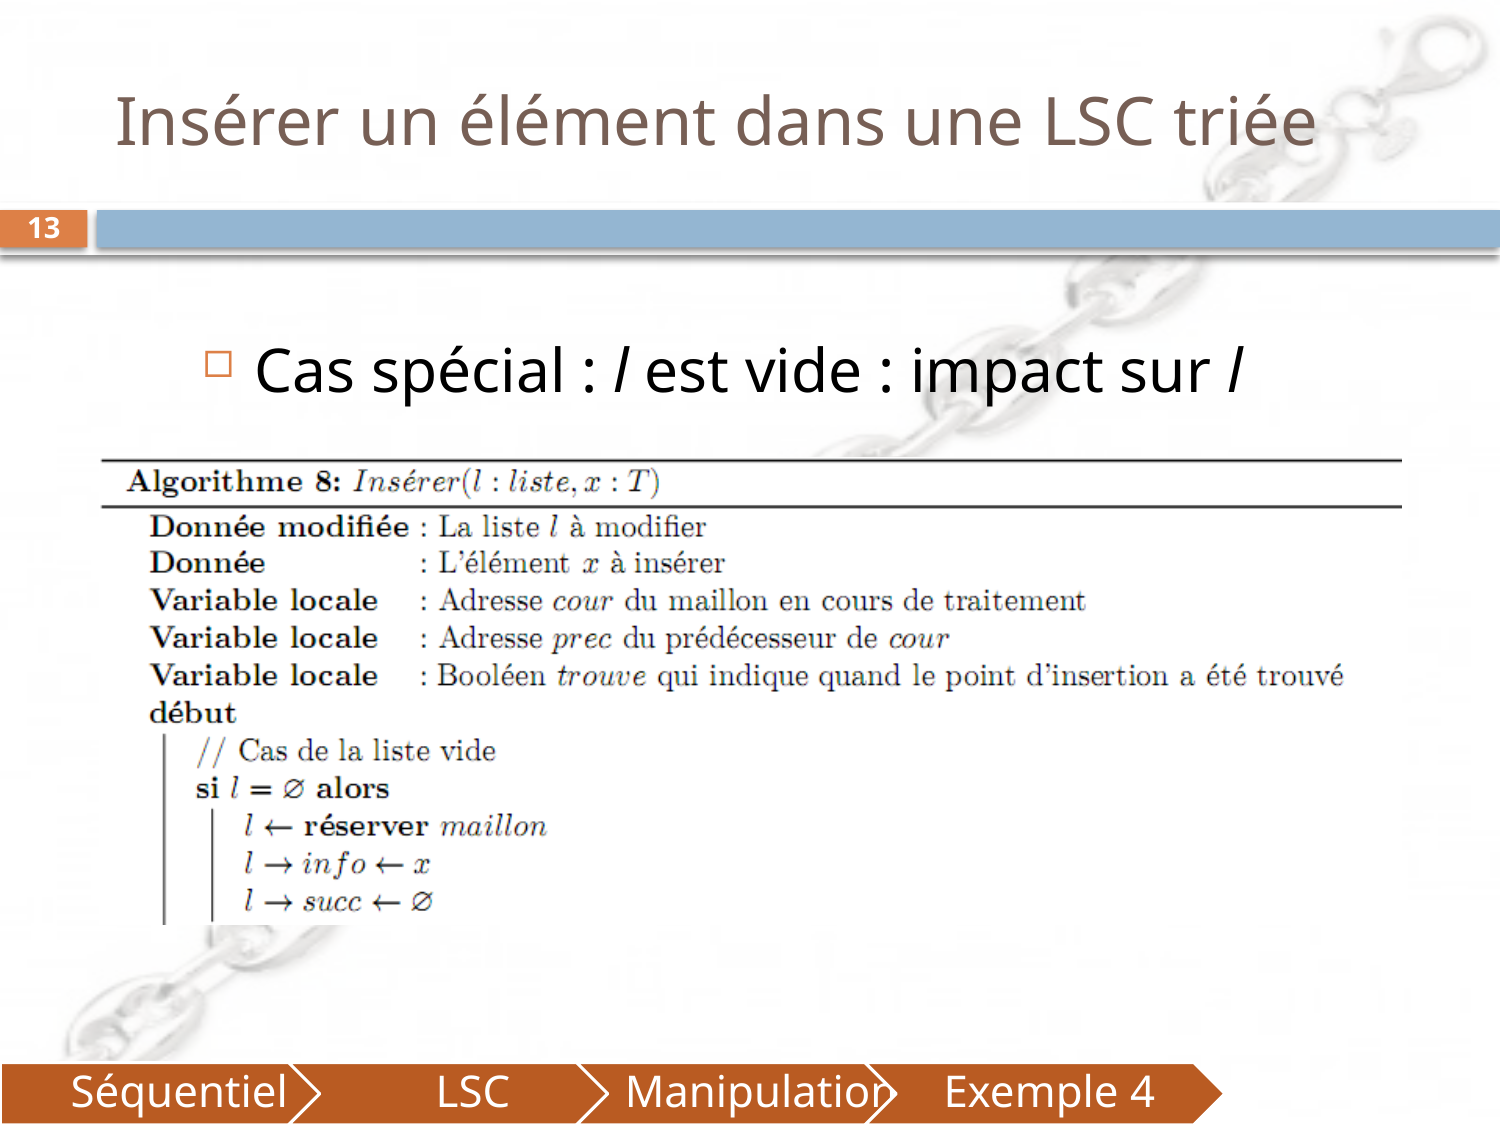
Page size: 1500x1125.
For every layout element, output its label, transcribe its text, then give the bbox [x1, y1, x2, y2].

slide_number 13 [0, 208, 88, 249]
title Insérer un élément dans une LSC triée [100, 37, 1438, 200]
list Cas spécial : l est vide : impact sur l [187, 324, 1263, 438]
picture [99, 457, 1402, 926]
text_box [0, 1062, 1226, 1125]
